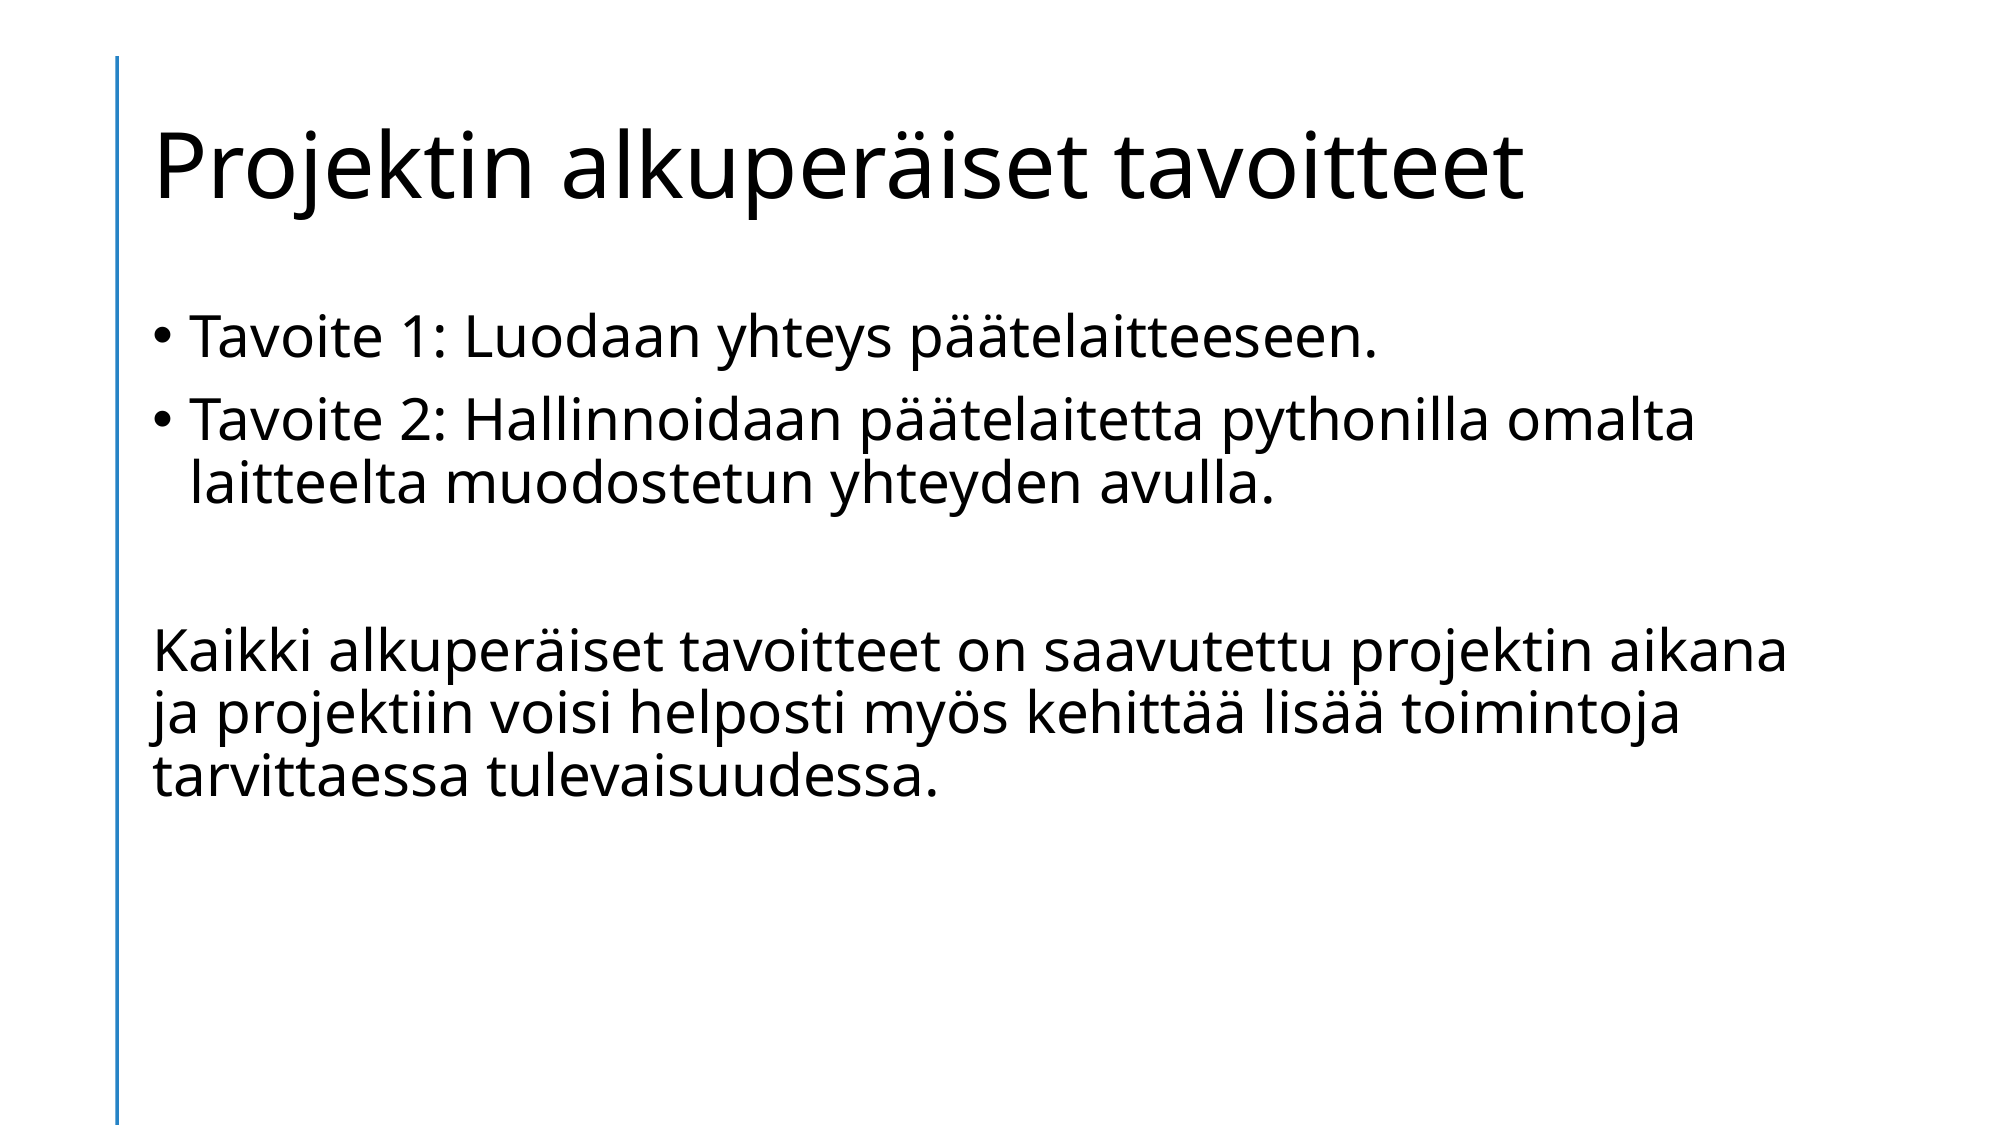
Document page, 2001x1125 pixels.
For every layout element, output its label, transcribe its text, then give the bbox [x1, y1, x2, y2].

list Tavoite 1: Luodaan yhteys päätelaitteeseen. Tavoite 2: Hallinnoidaan päätelaitetta pythonilla omalta laitteelta muodostetun yhteyden avulla. Kaikki alkuperäiset tavoitteet on saavutettu projektin aikana ja projektiin voisi helposti myös kehittää lisää toimintoja tarvittaessa tulevaisuudessa. [137, 299, 1863, 1014]
title Projektin alkuperäiset tavoitteet [137, 59, 1863, 278]
